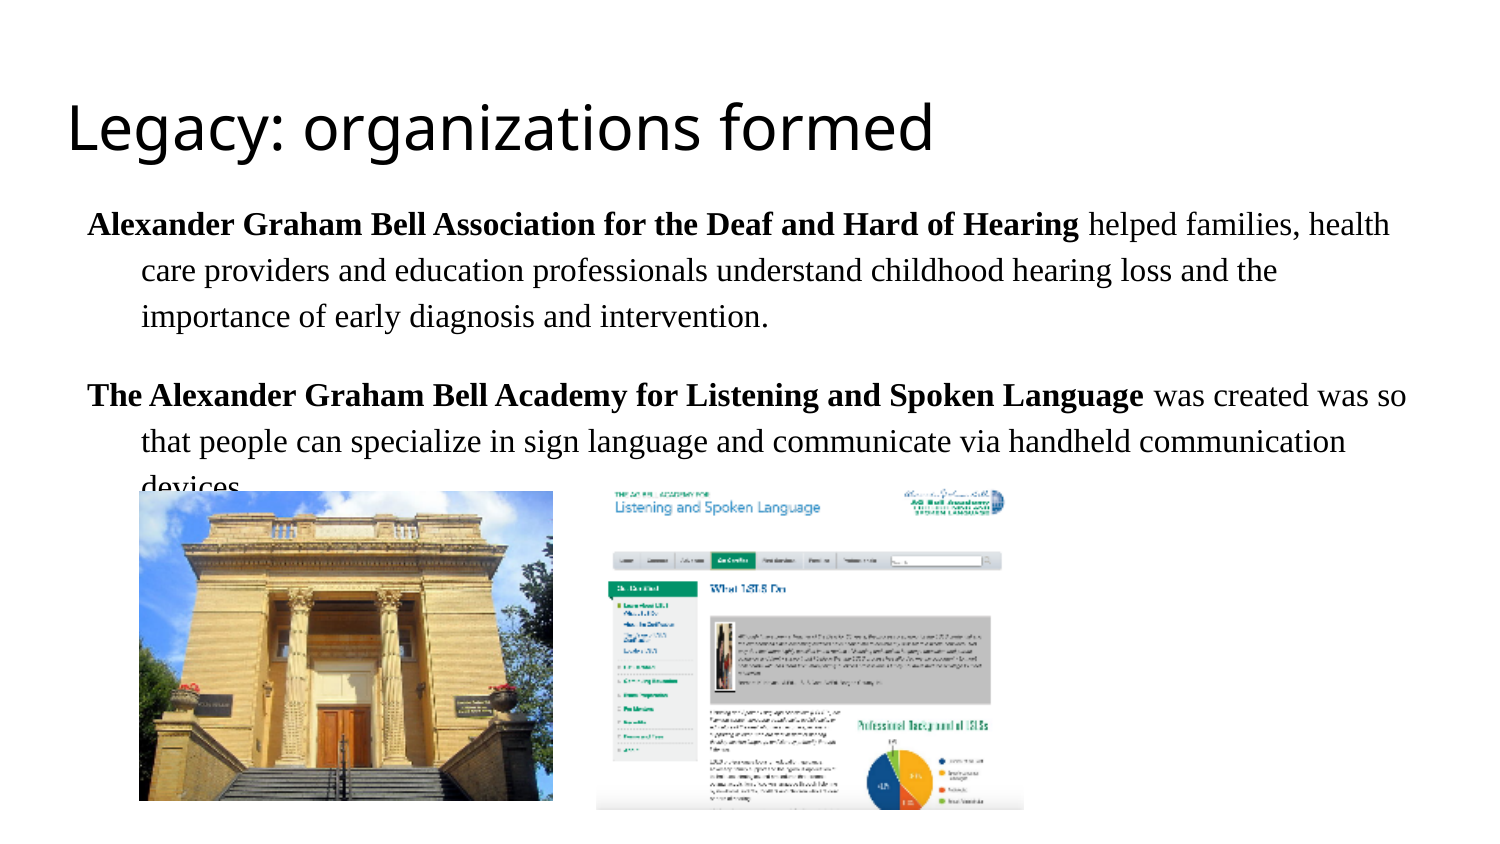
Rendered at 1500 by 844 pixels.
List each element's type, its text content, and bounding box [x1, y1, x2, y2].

title Legacy: organizations formed [51, 72, 1449, 167]
list Alexander Graham Bell Association for the Deaf and Hard of Hearing helped families, health care providers and education professionals understand childhood hearing loss and the importance of early diagnosis and intervention. The Alexander Graham Bell Academy for Listening and Spoken Language was created was so that people can specialize in sign language and communicate via handheld communication devices. [51, 181, 1449, 479]
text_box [139, 482, 1024, 810]
